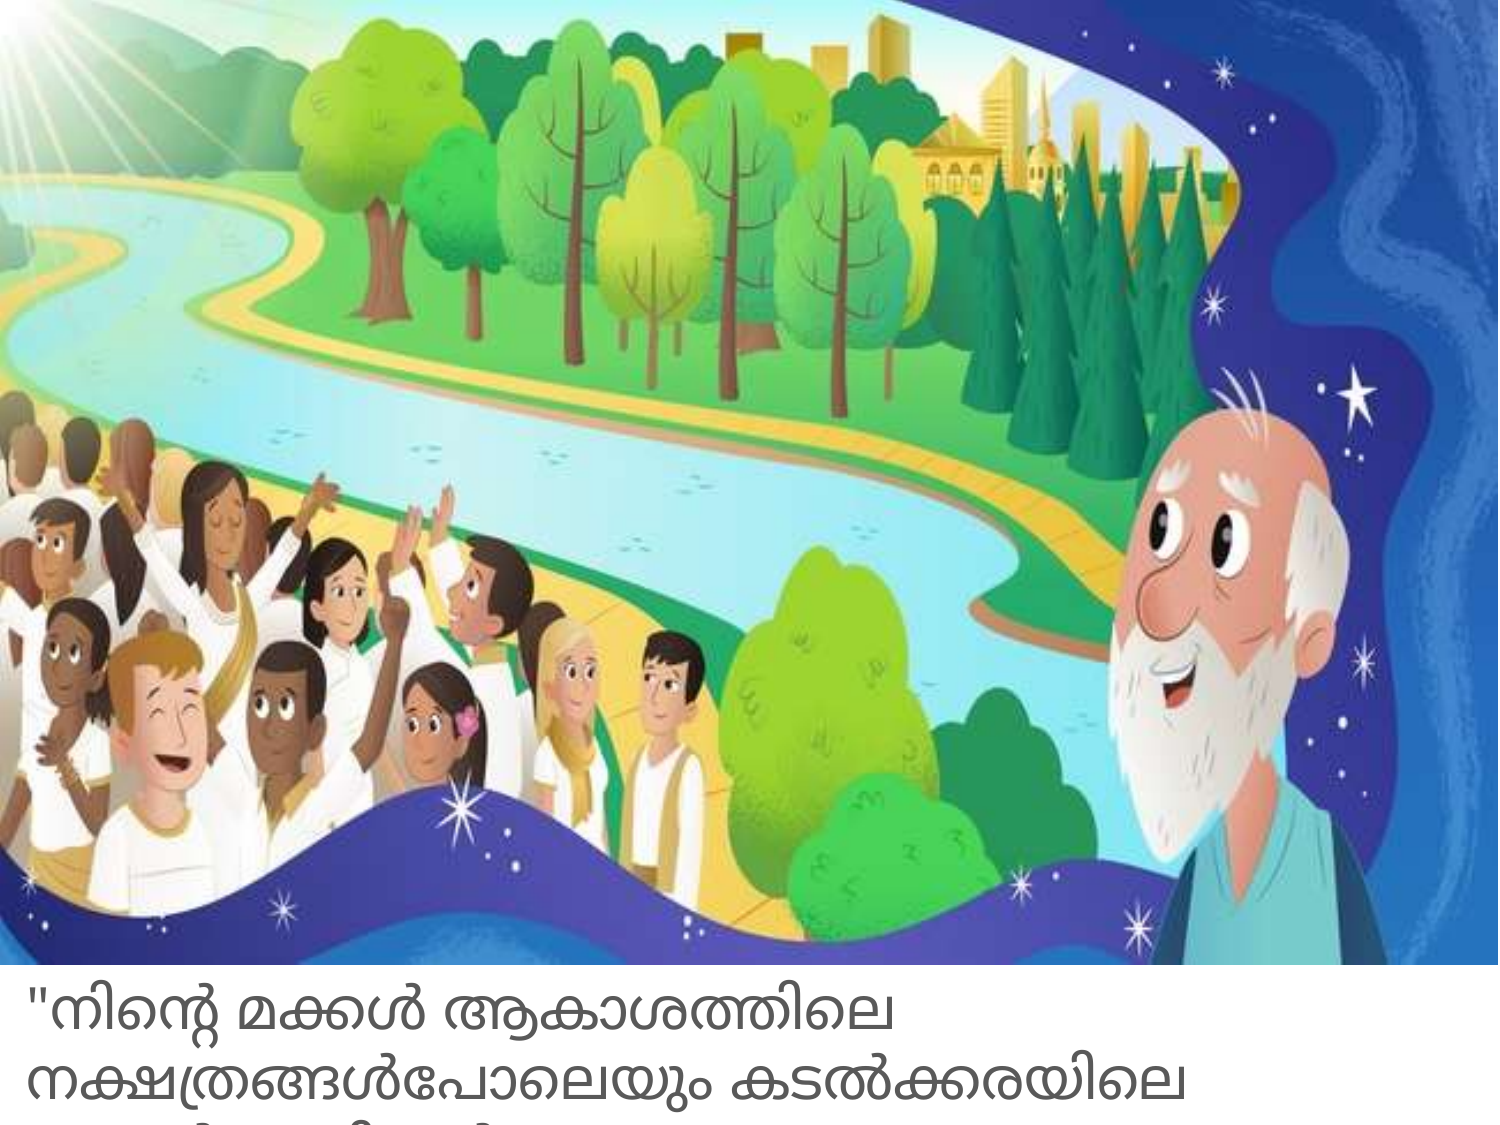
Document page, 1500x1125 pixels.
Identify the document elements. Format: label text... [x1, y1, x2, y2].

picture [0, 0, 1498, 965]
text_box "നിന്റെ മക്കൾ ആകാശത്തിലെ നക്ഷത്രങ്ങൾപോലെയും കടൽക്കരയിലെ മണൽത്തരികൾ പോലെയും ആകും." അബ്രഹാം കർത്താവിന്റെ വാഗ്ദത്തം വിശ്വസിച്ചു. [11, 971, 1498, 1125]
